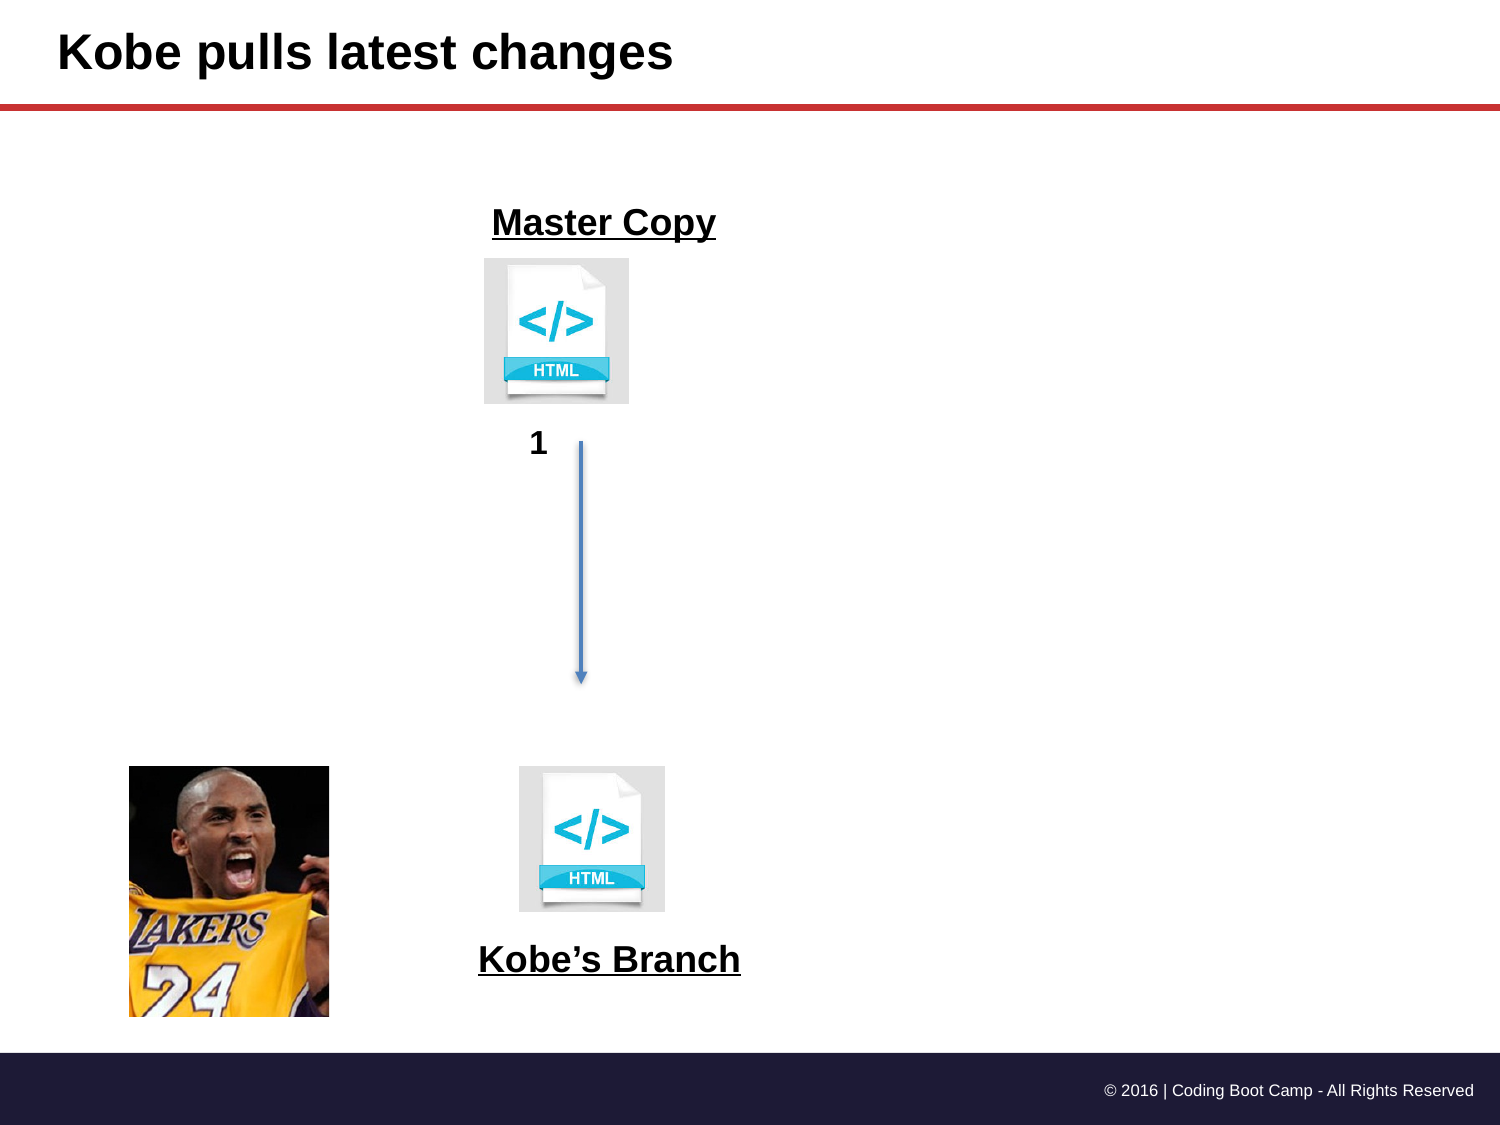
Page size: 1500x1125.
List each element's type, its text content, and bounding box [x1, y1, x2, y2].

text_box Kobe’s Branch [470, 927, 749, 988]
text_box [575, 440, 588, 685]
text_box Master Copy [484, 190, 725, 251]
picture [519, 766, 665, 912]
picture [128, 766, 330, 1017]
text_box 1 [521, 414, 556, 469]
text_box Kobe pulls latest changes [49, 12, 1113, 88]
picture [483, 258, 629, 404]
